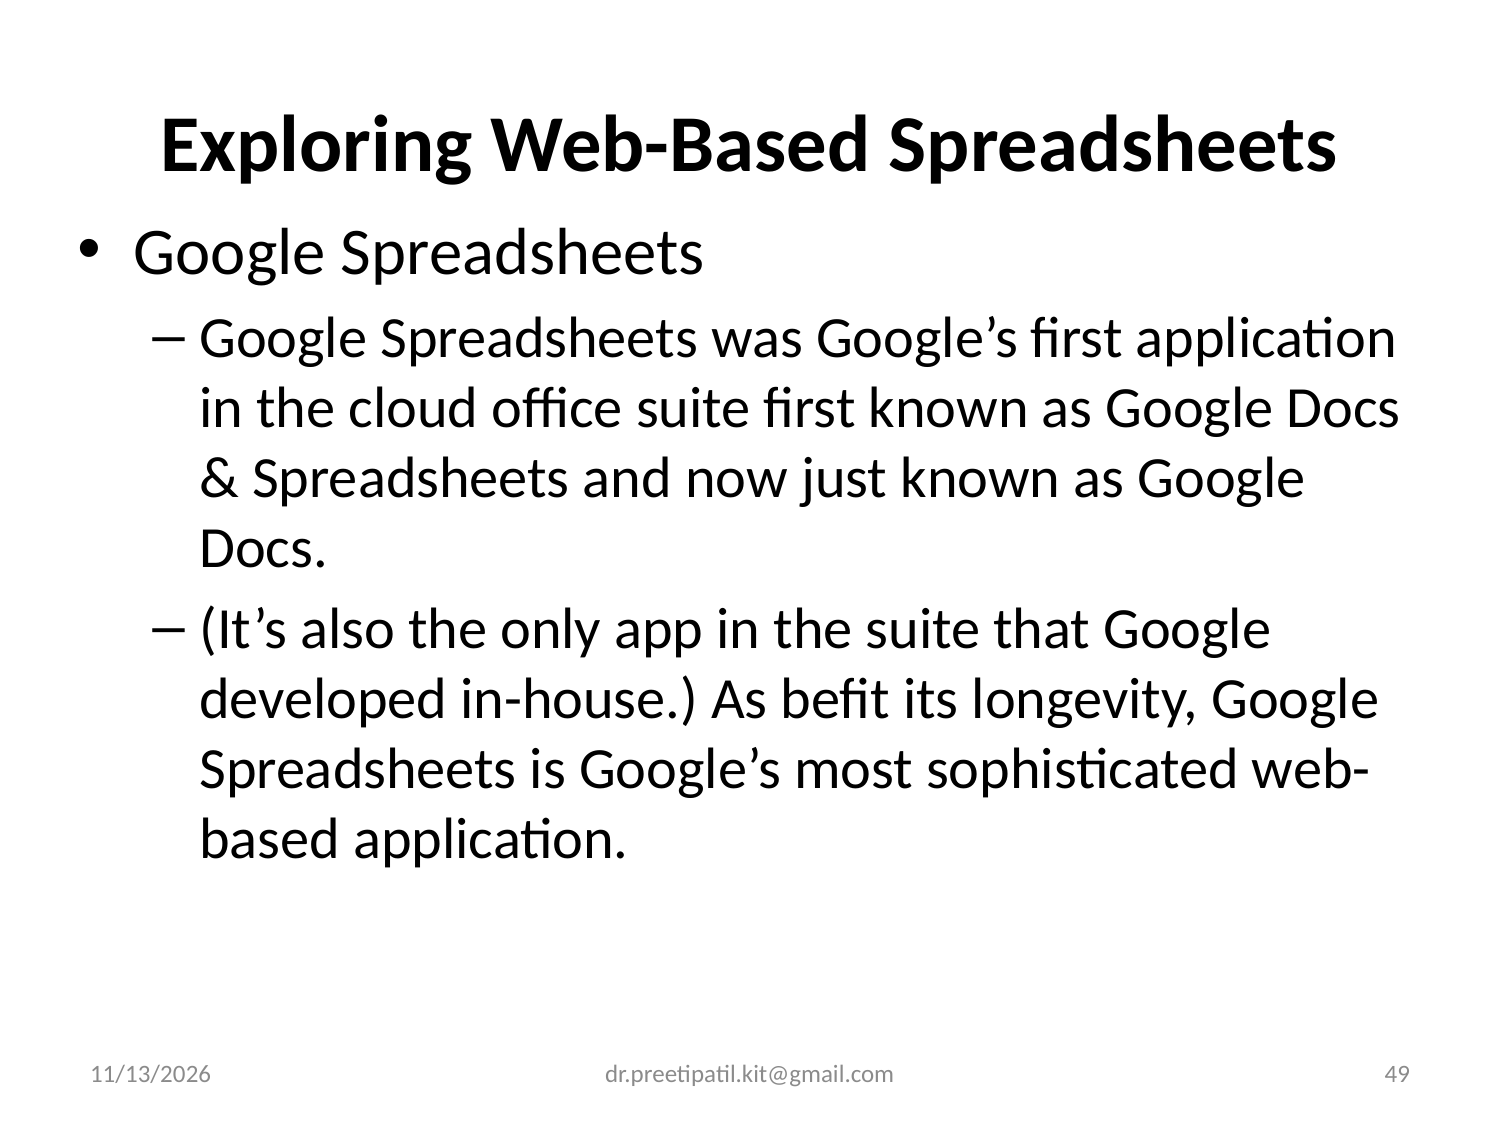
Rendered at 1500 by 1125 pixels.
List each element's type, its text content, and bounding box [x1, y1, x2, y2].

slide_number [75, 1042, 425, 1103]
list Google Spreadsheets Google Spreadsheets was Google’s first application in the cloud office suite first known as Google Docs & Spreadsheets and now just known as Google Docs. (It’s also the only app in the suite that Google developed in-house.) As befit its longevity, Google Spreadsheets is Google’s most sophisticated web-based application. [62, 200, 1425, 1005]
footer dr.preetipatil.kit@gmail.com [512, 1042, 988, 1103]
slide_number 49 [1074, 1042, 1425, 1103]
title Exploring Web-Based Spreadsheets [75, 45, 1425, 200]
